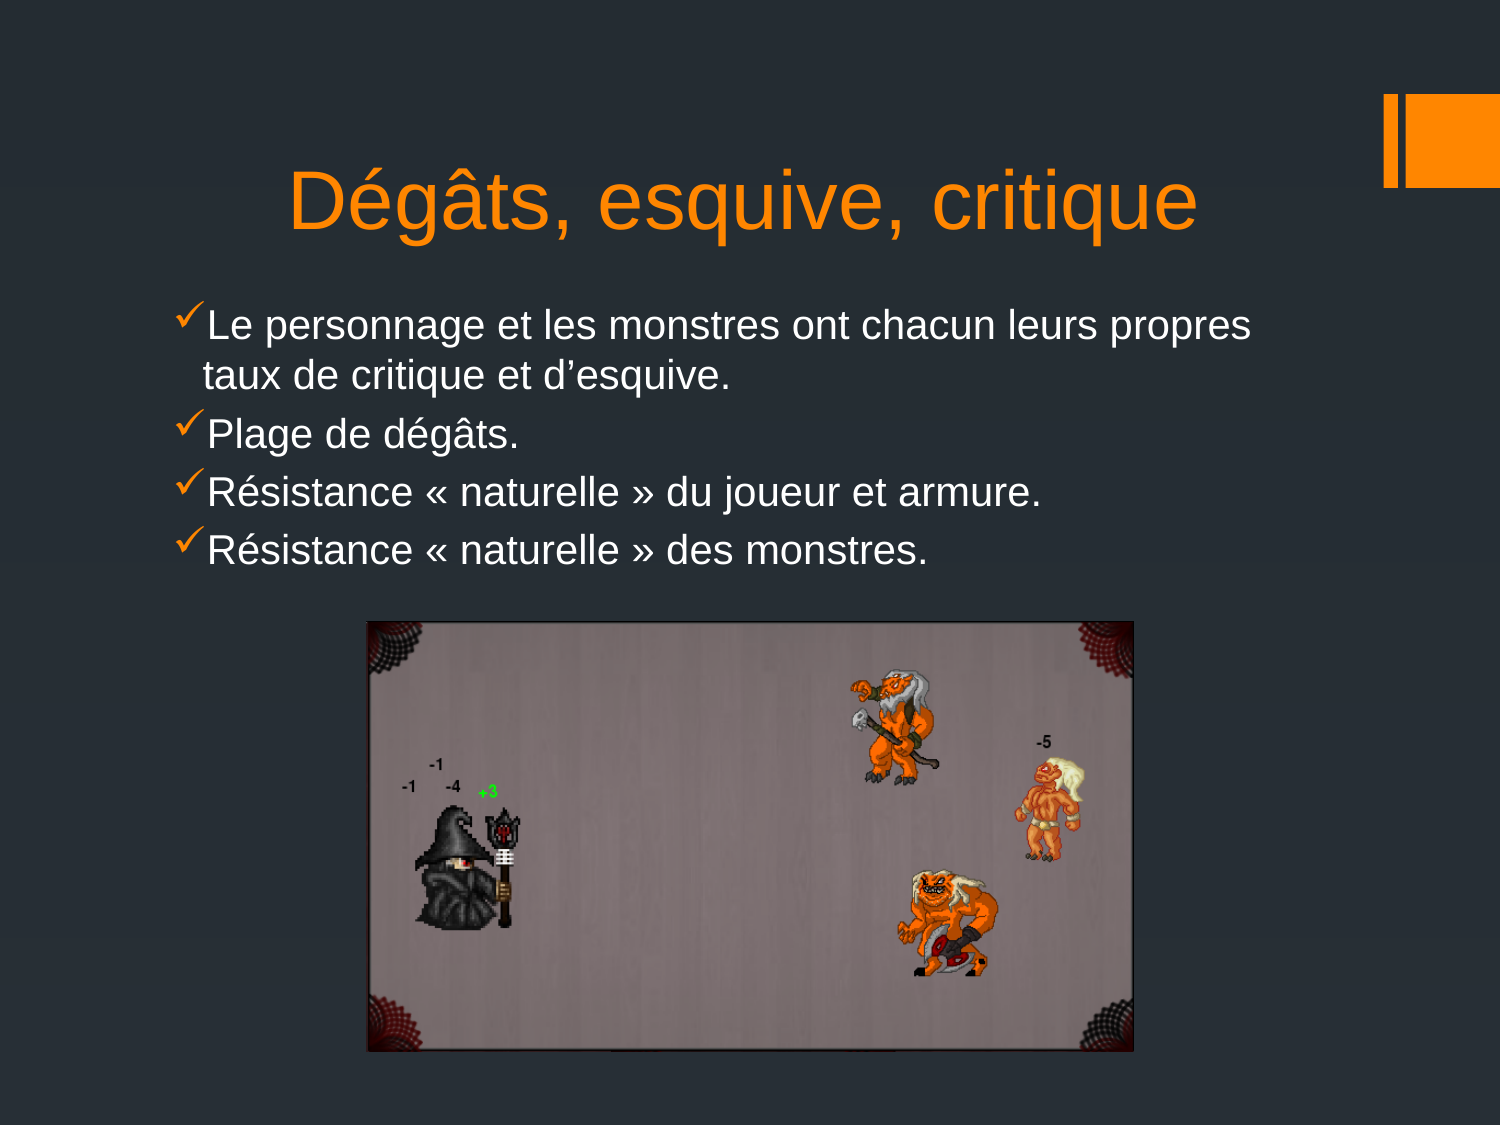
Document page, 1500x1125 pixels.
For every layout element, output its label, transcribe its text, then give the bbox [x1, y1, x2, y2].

list Le personnage et les monstres ont chacun leurs propres taux de critique et d’esquive. Plage de dégâts. Résistance « naturelle » du joueur et armure. Résistance « naturelle » des monstres. [150, 290, 1350, 872]
picture [365, 621, 1135, 1052]
title Dégâts, esquive, critique [272, 137, 1228, 254]
